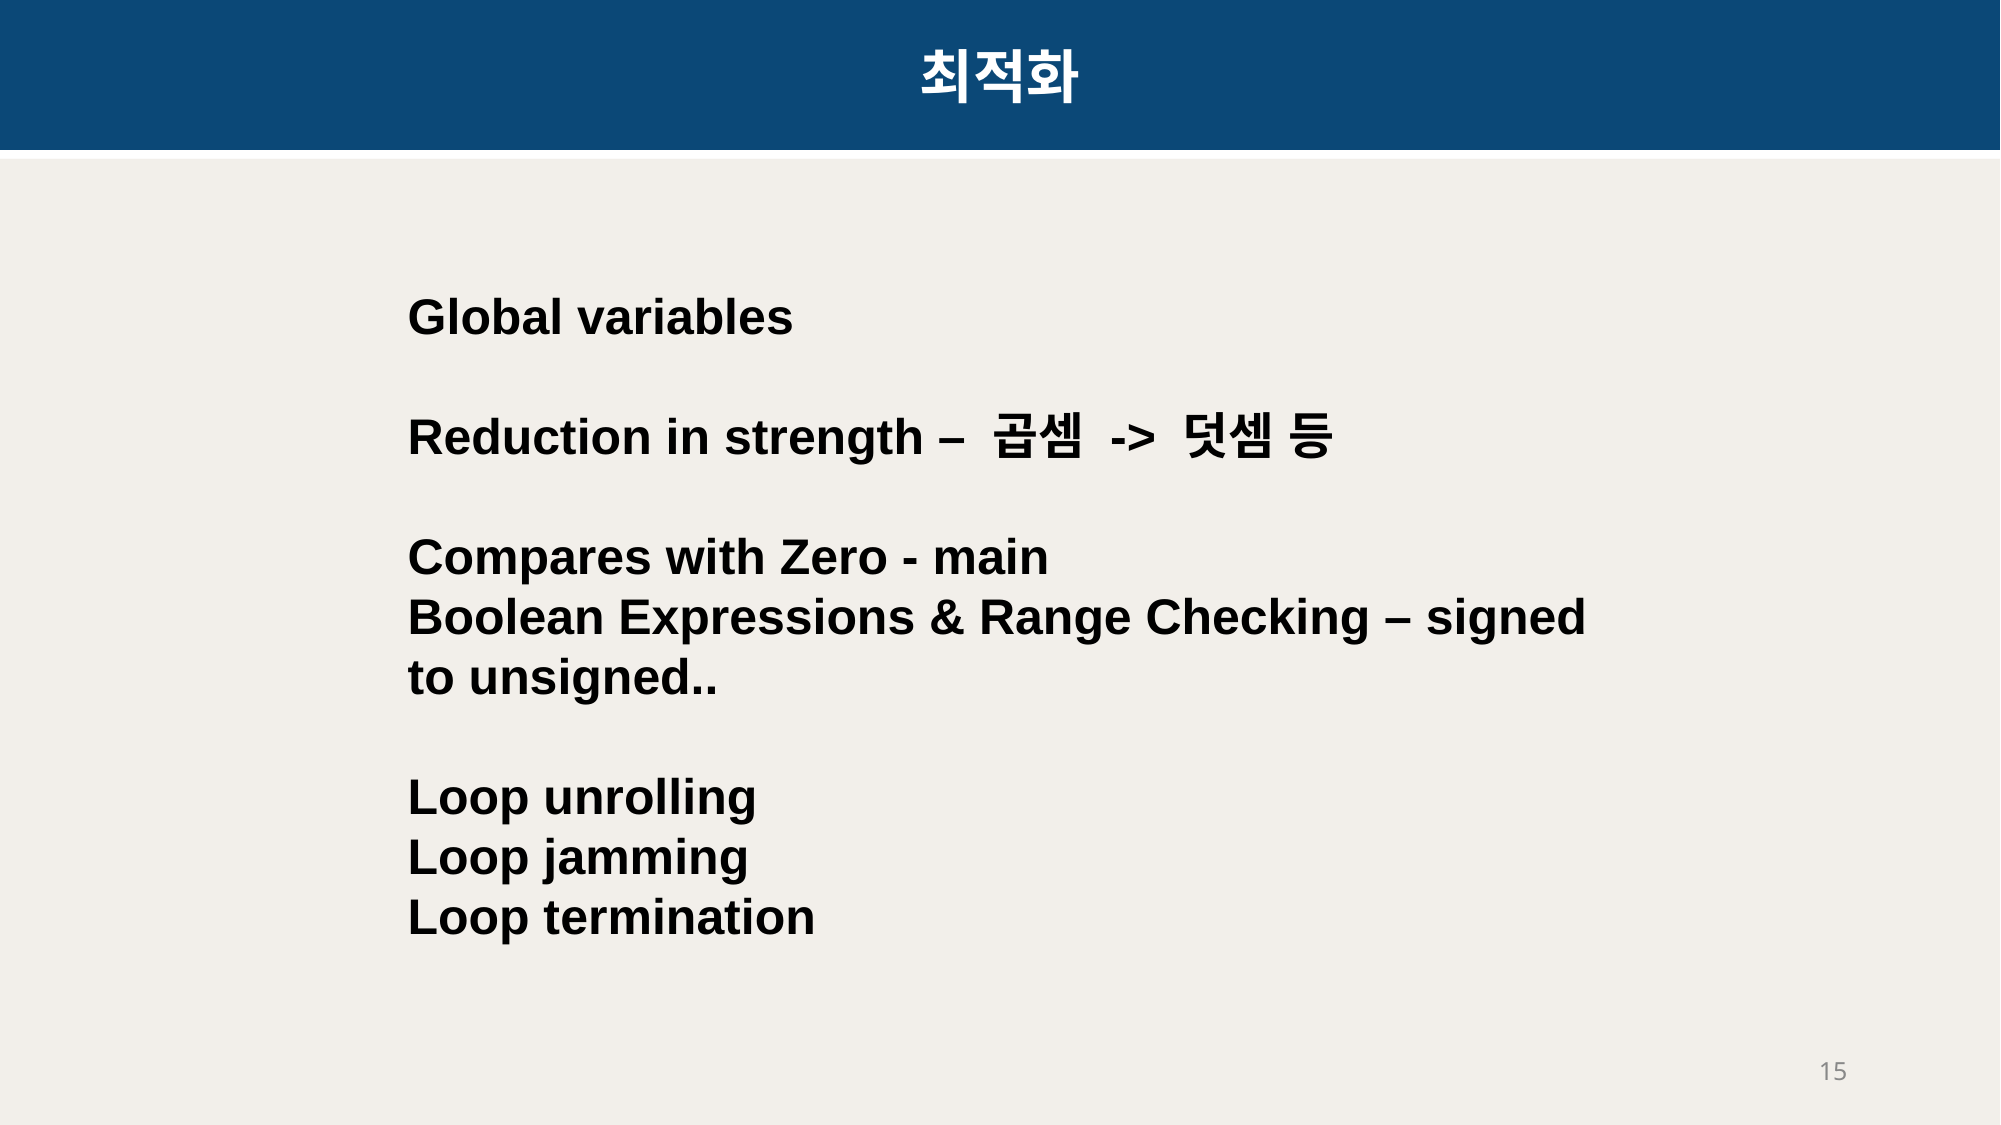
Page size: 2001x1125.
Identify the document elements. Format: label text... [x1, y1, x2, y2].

text_box 최적화 [0, 0, 2000, 150]
slide_number 15 [1412, 1042, 1863, 1103]
text_box Global variables Reduction in strength – 곱셈 -> 덧셈 등 Compares with Zero - main Boolean Expressions & Range Checking – signed to unsigned.. Loop unrolling Loop jamming Loop termination [392, 277, 1607, 1012]
